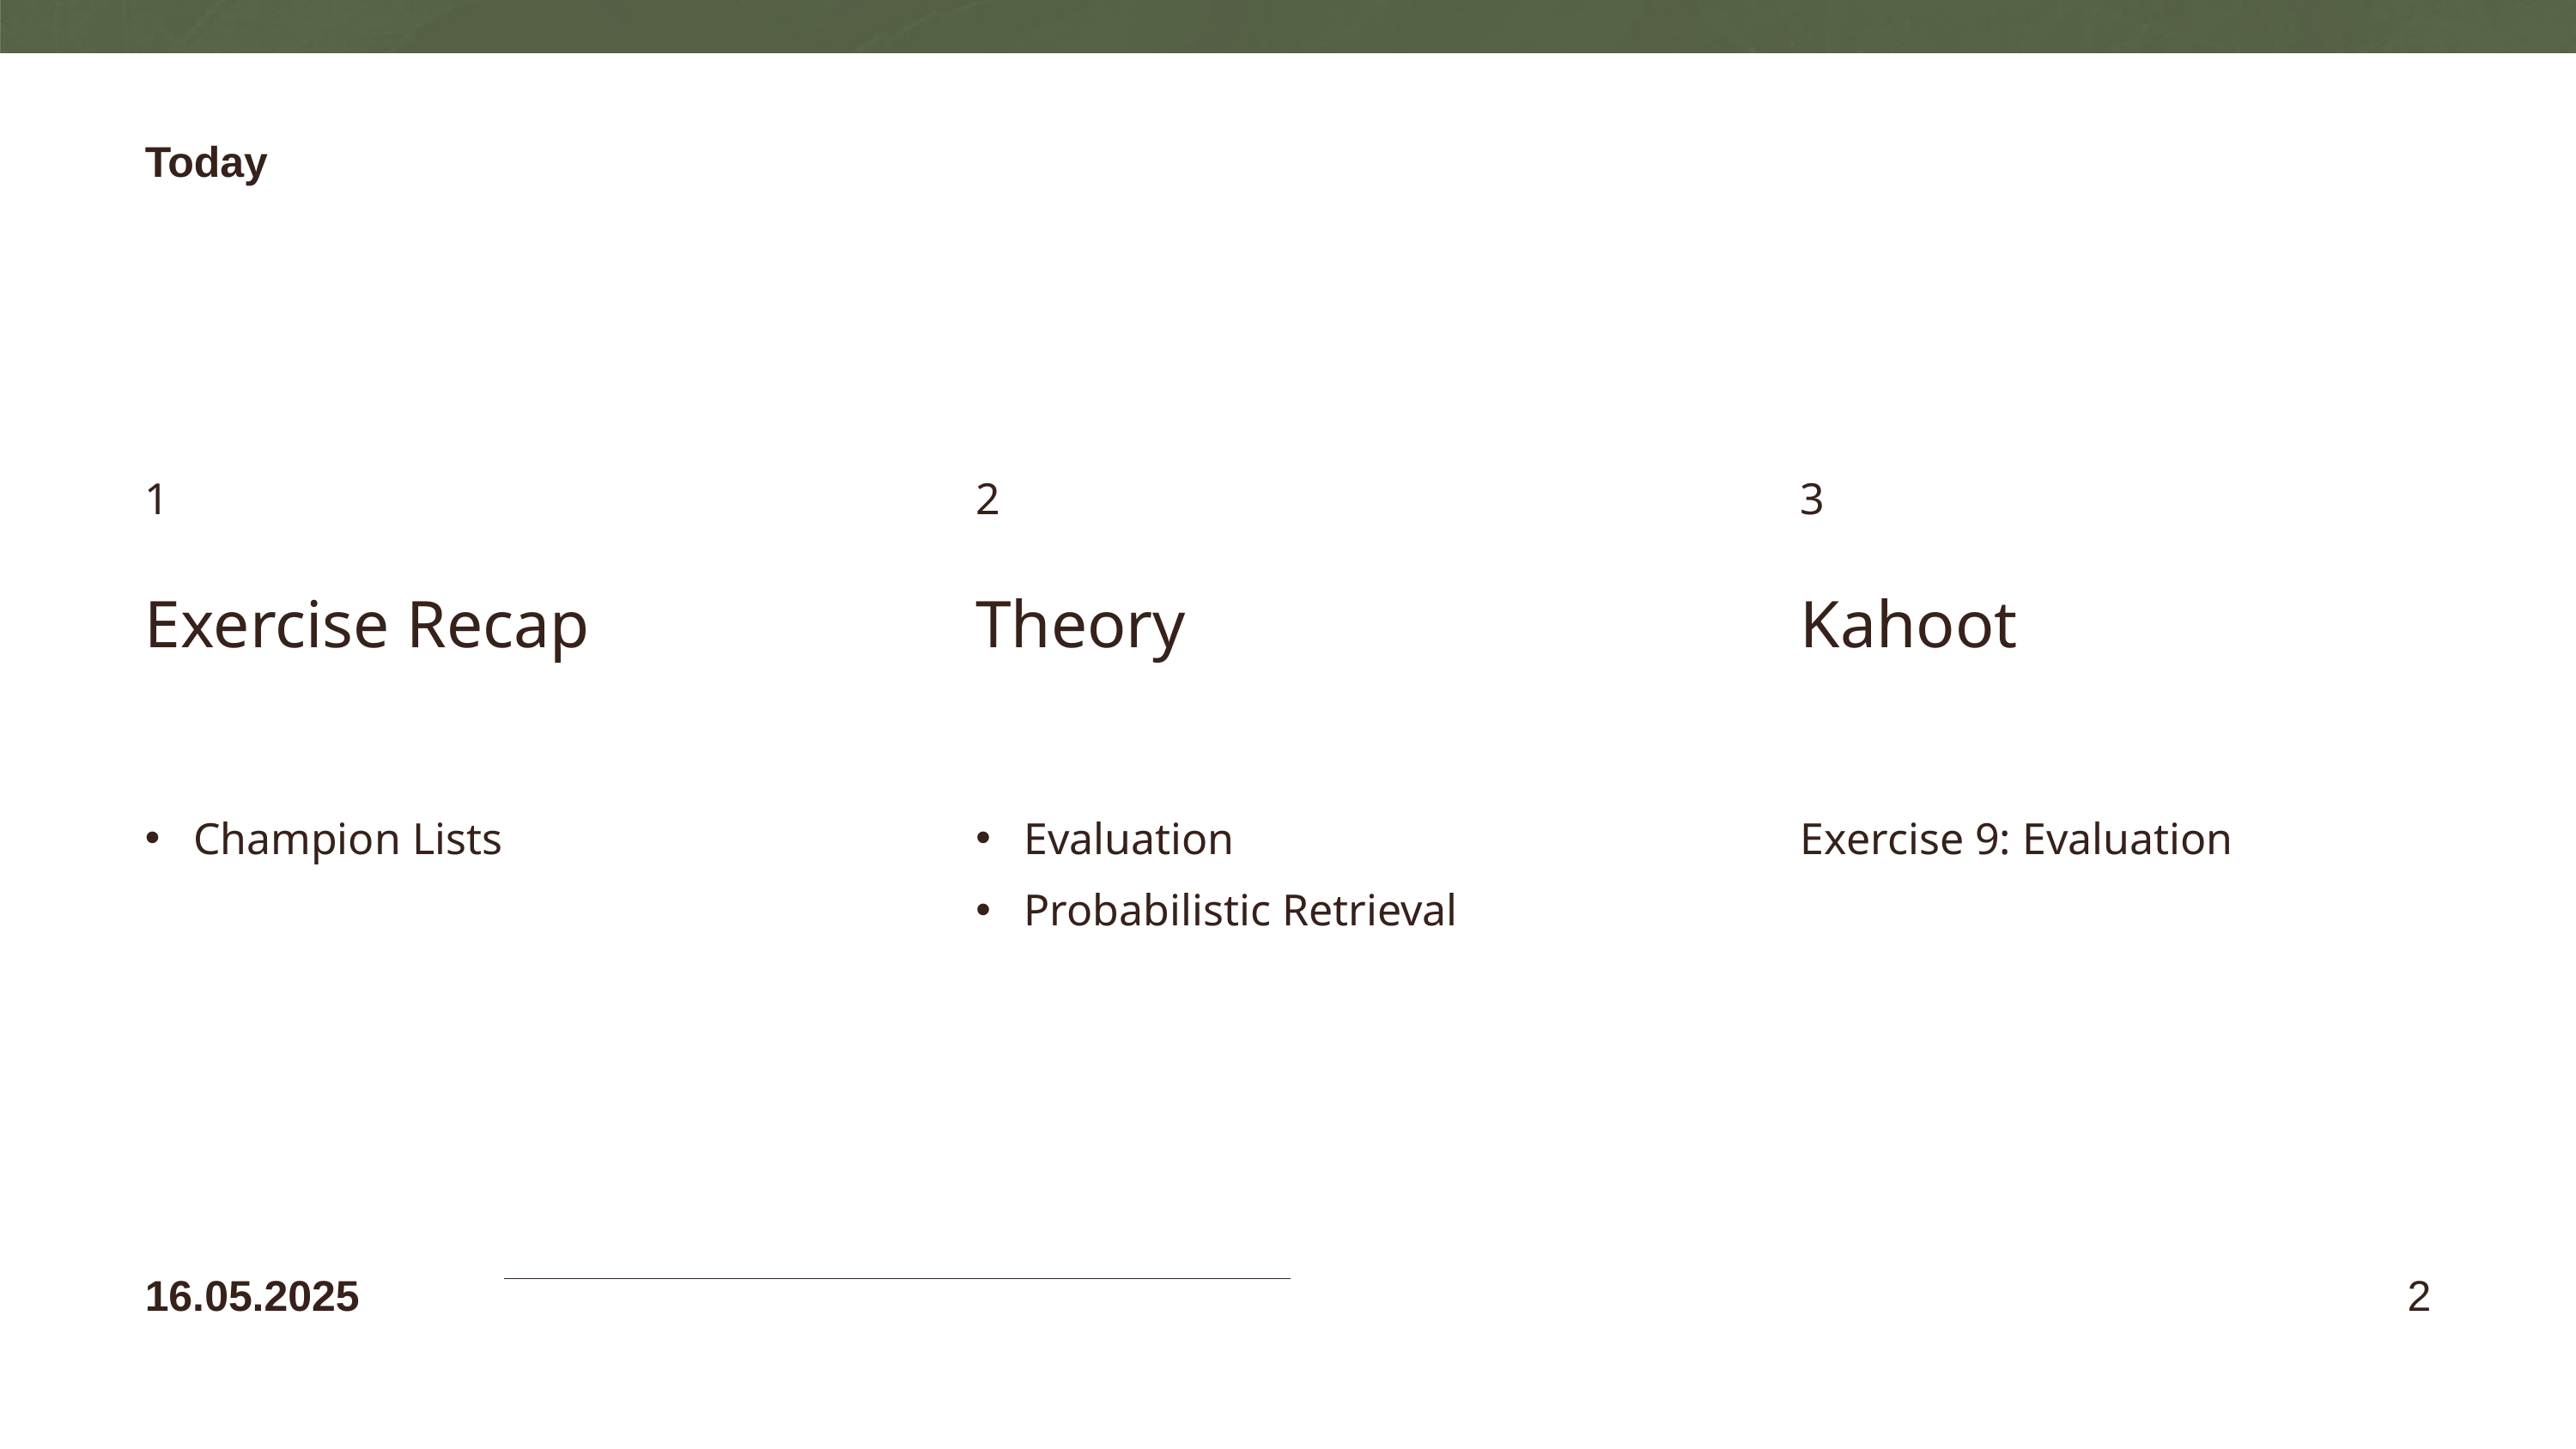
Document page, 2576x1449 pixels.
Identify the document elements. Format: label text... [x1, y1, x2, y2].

text_box 3 [1800, 452, 1857, 524]
text_box 2 [975, 452, 1032, 524]
text_box Evaluation Probabilistic Retrieval [975, 791, 1607, 935]
text_box Kahoot [1800, 552, 2432, 661]
text_box 16.05.2025 [144, 1247, 504, 1320]
text_box Exercise 9: Evaluation [1800, 791, 2432, 864]
text_box Exercise Recap [144, 552, 776, 661]
text_box 1 [144, 452, 202, 524]
text_box [0, 0, 2576, 53]
text_box Theory [975, 552, 1607, 661]
text_box 2 [2136, 1247, 2432, 1320]
text_box Today [144, 114, 668, 186]
text_box Champion Lists [144, 791, 776, 864]
